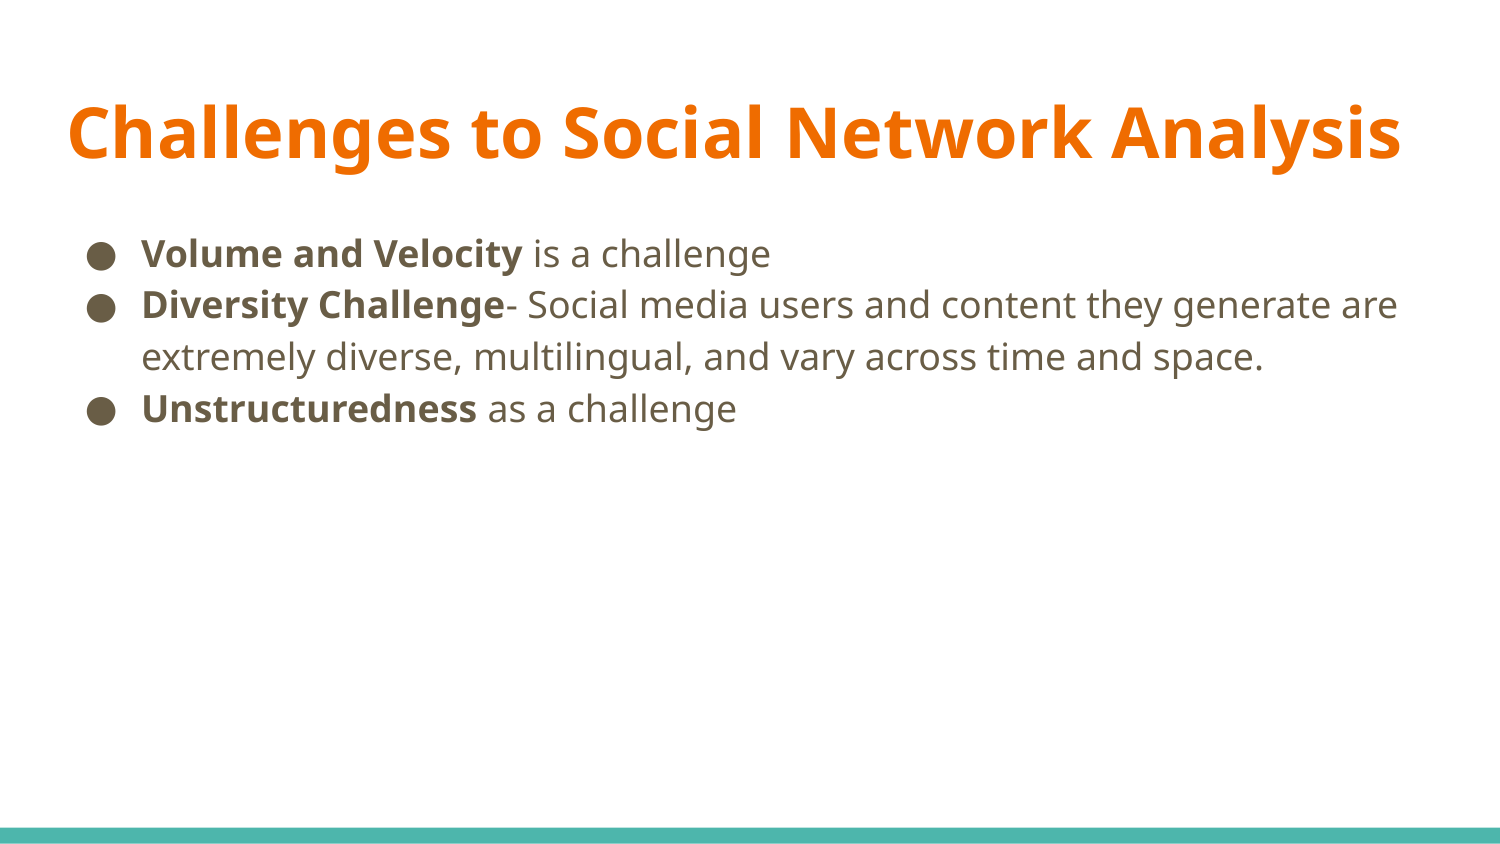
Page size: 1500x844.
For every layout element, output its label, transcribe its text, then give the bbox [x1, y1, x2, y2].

title Challenges to Social Network Analysis [51, 72, 1449, 189]
list Volume and Velocity is a challenge Diversity Challenge- Social media users and content they generate are extremely diverse, multilingual, and vary across time and space. Unstructuredness as a challenge [51, 207, 1449, 750]
